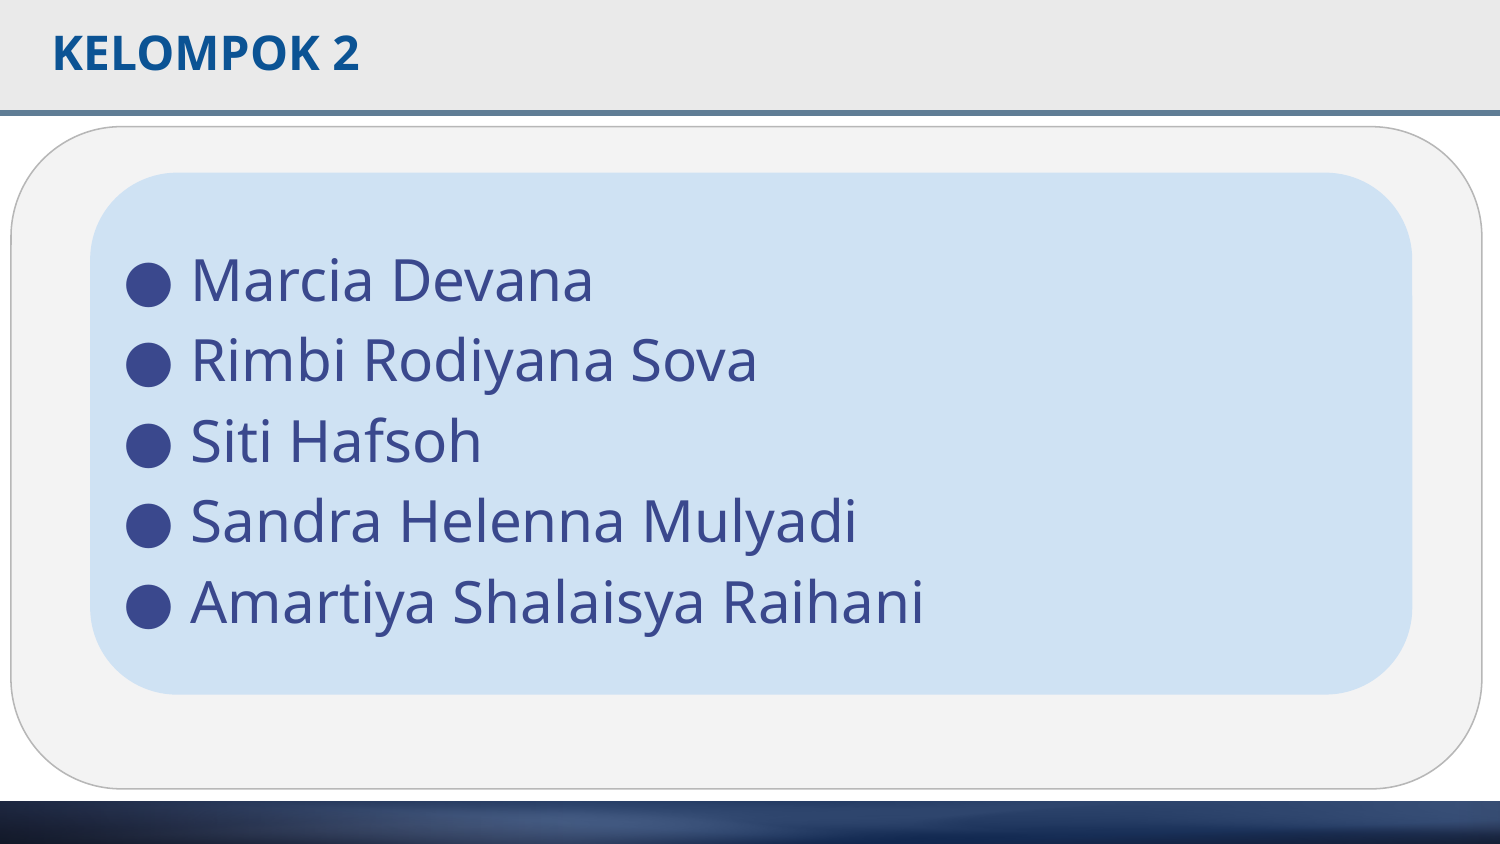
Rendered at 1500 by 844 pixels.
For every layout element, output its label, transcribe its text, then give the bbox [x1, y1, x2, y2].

text_box KELOMPOK 2 [36, 13, 1387, 100]
text_box Marcia Devana Rimbi Rodiyana Sova Siti Hafsoh Sandra Helenna Mulyadi Amartiya Shalaisya Raihani [90, 172, 1413, 695]
text_box [10, 126, 1482, 756]
text_box [0, 0, 1500, 110]
picture [0, 758, 1500, 844]
